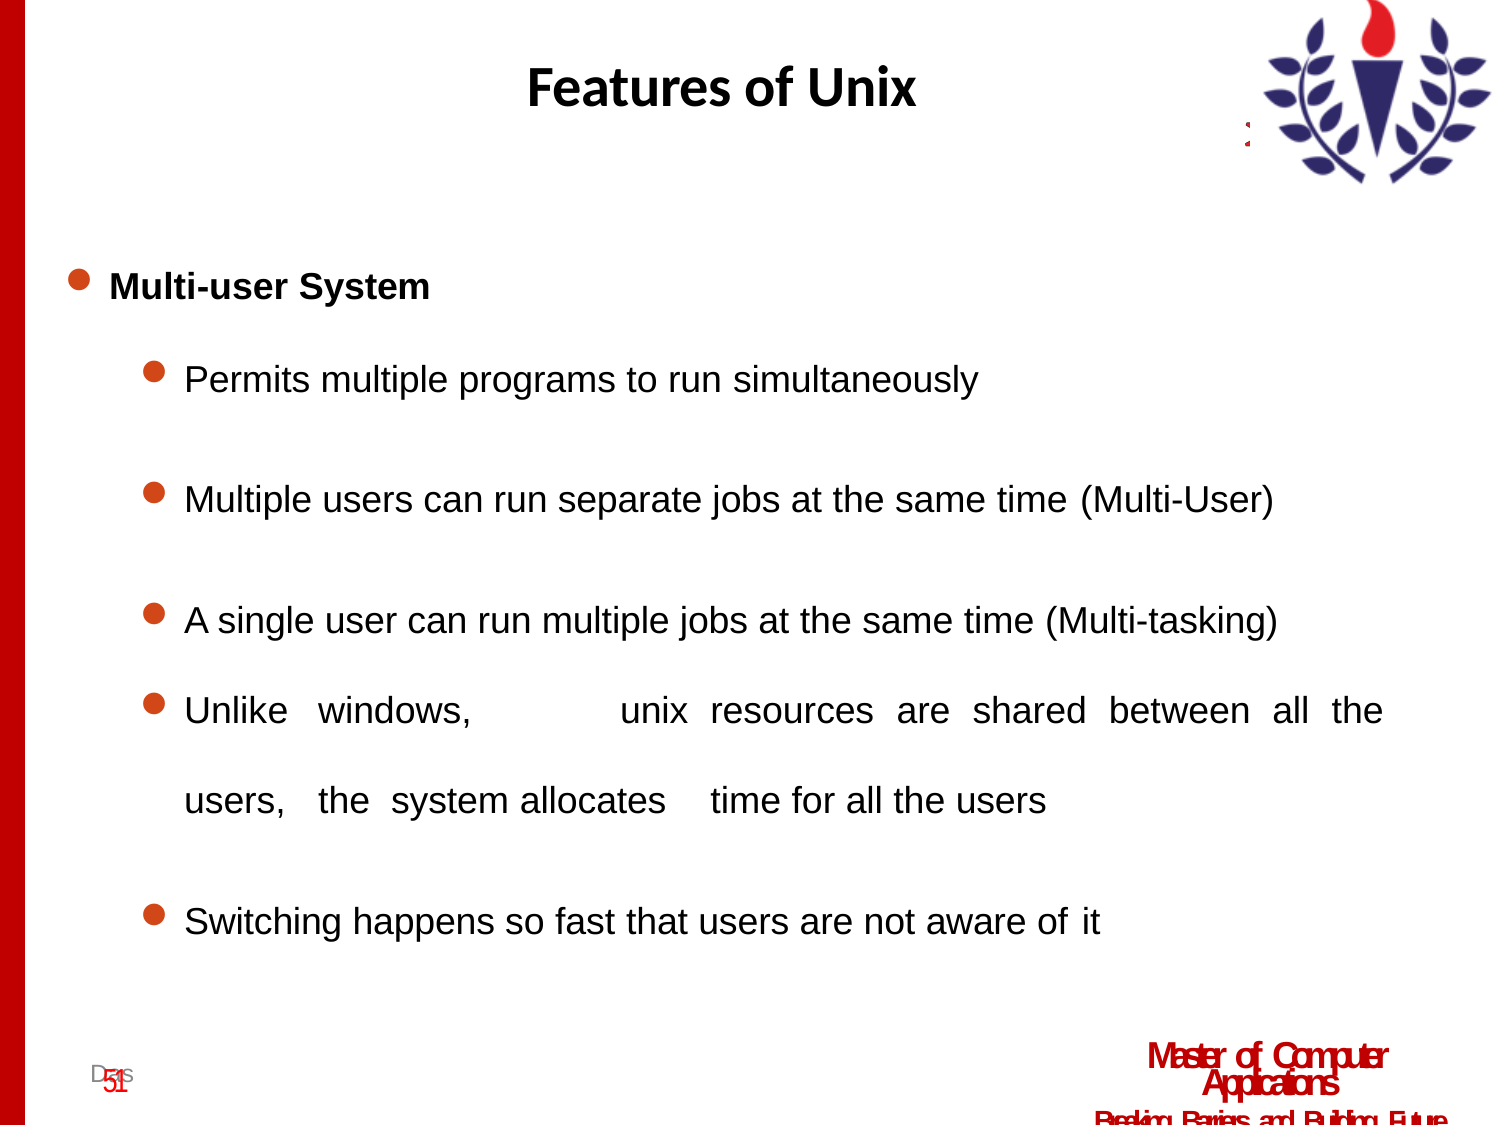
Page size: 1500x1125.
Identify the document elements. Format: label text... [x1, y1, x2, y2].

slide_number 51 [76, 1031, 215, 1125]
title Features of Unix [328, 47, 1172, 236]
list Multi-user System Permits multiple programs to run simultaneously Multiple users can run separate jobs at the same time (Multi-User) A single user can run multiple jobs at the same time (Multi-tasking) Unlike windows, unix resources are shared between all the users, the system allocates time for all the users Switching happens so fast that users are not aware of it [50, 262, 1450, 942]
footer Master of Computer Applications Breaking Barriers and Building Future [1088, 1049, 1455, 1125]
picture [1234, 0, 1500, 226]
